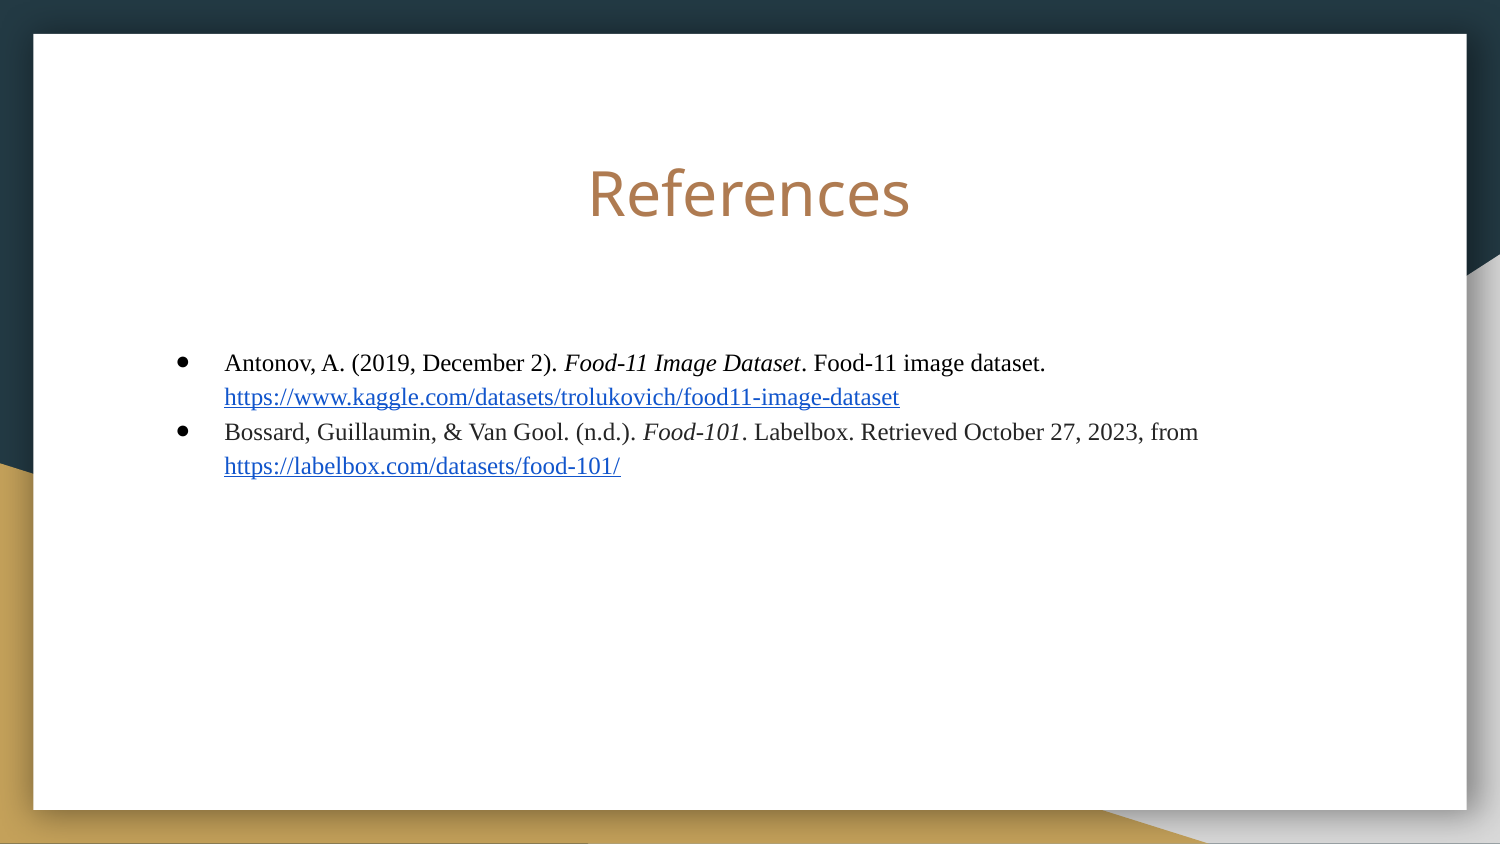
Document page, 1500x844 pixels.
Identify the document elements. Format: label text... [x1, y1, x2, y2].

title References [134, 138, 1366, 287]
list Antonov, A. (2019, December 2). Food-11 Image Dataset. Food-11 image dataset. https://www.kaggle.com/datasets/trolukovich/food11-image-dataset Bossard, Guillaumin, & Van Gool. (n.d.). Food-101. Labelbox. Retrieved October 27, 2023, from https://labelbox.com/datasets/food-101/ [134, 326, 1366, 729]
